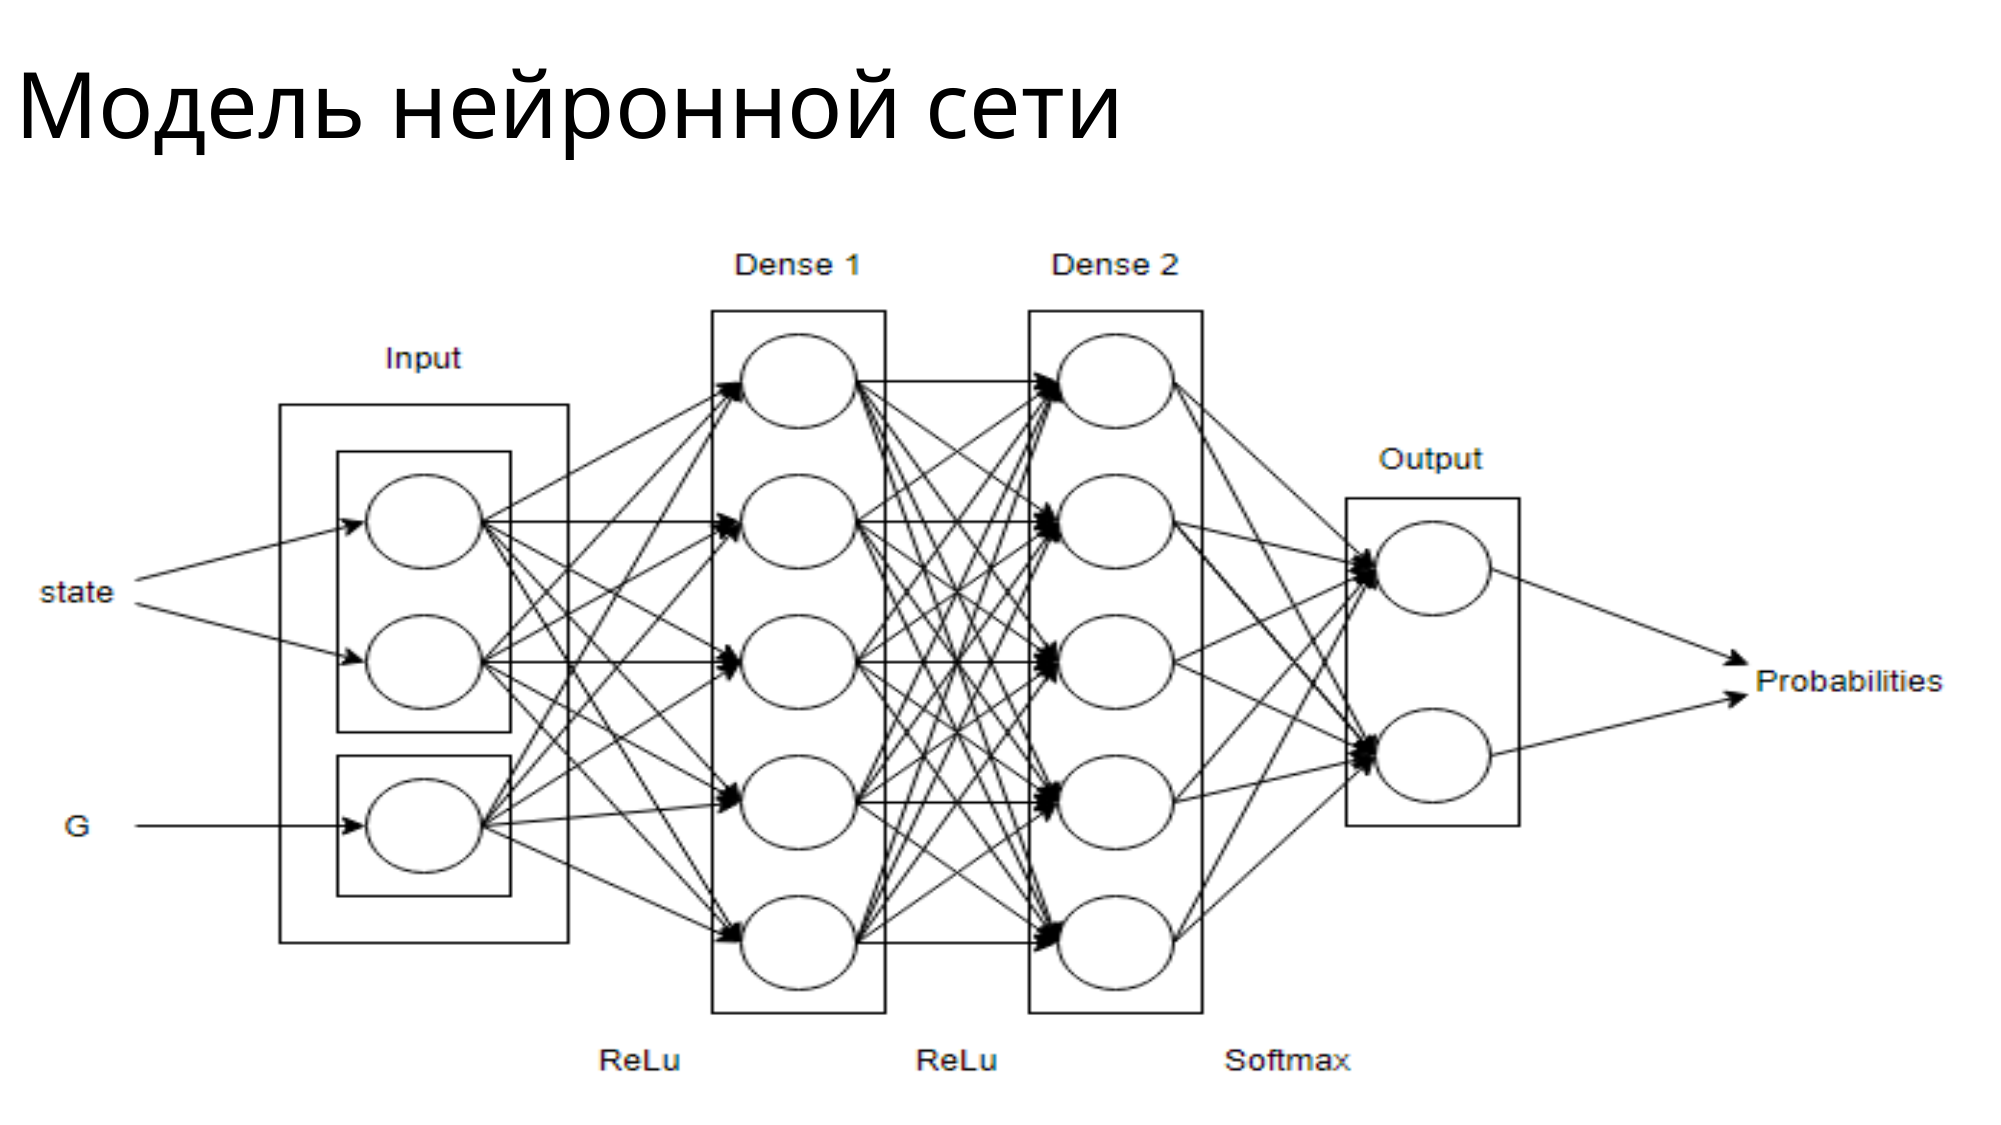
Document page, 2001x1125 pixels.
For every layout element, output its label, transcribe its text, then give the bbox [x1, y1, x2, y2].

picture [0, 217, 2000, 1125]
title Модель нейронной сети [0, 0, 1725, 217]
